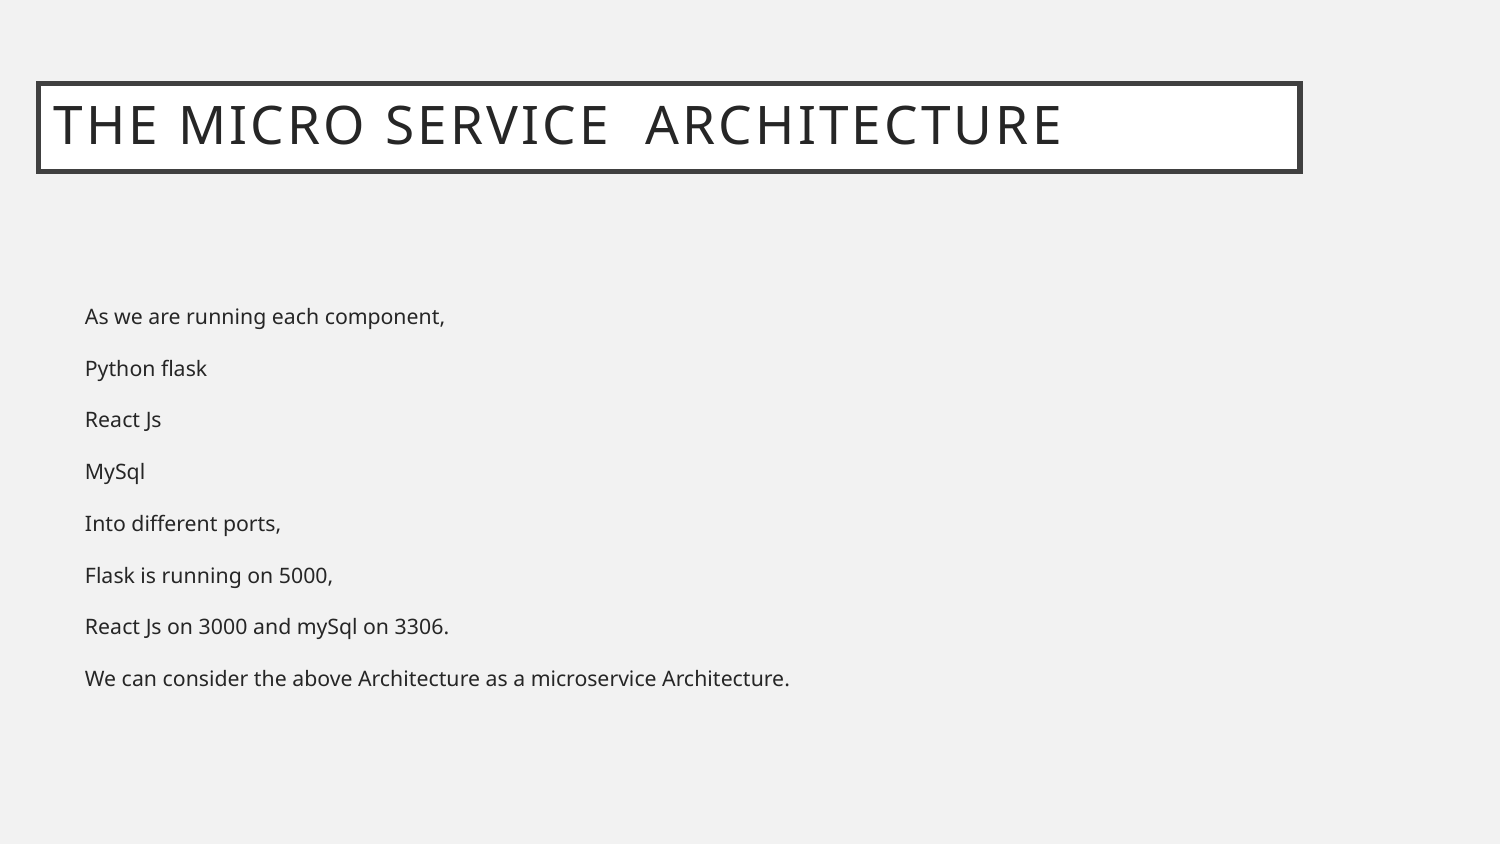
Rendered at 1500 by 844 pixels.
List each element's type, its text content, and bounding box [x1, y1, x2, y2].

title The Micro service Architecture [36, 81, 1303, 174]
list As we are running each component, Python flask React Js MySql Into different ports, Flask is running on 5000, React Js on 3000 and mySql on 3306. We can consider the above Architecture as a microservice Architecture. [70, 236, 1332, 608]
